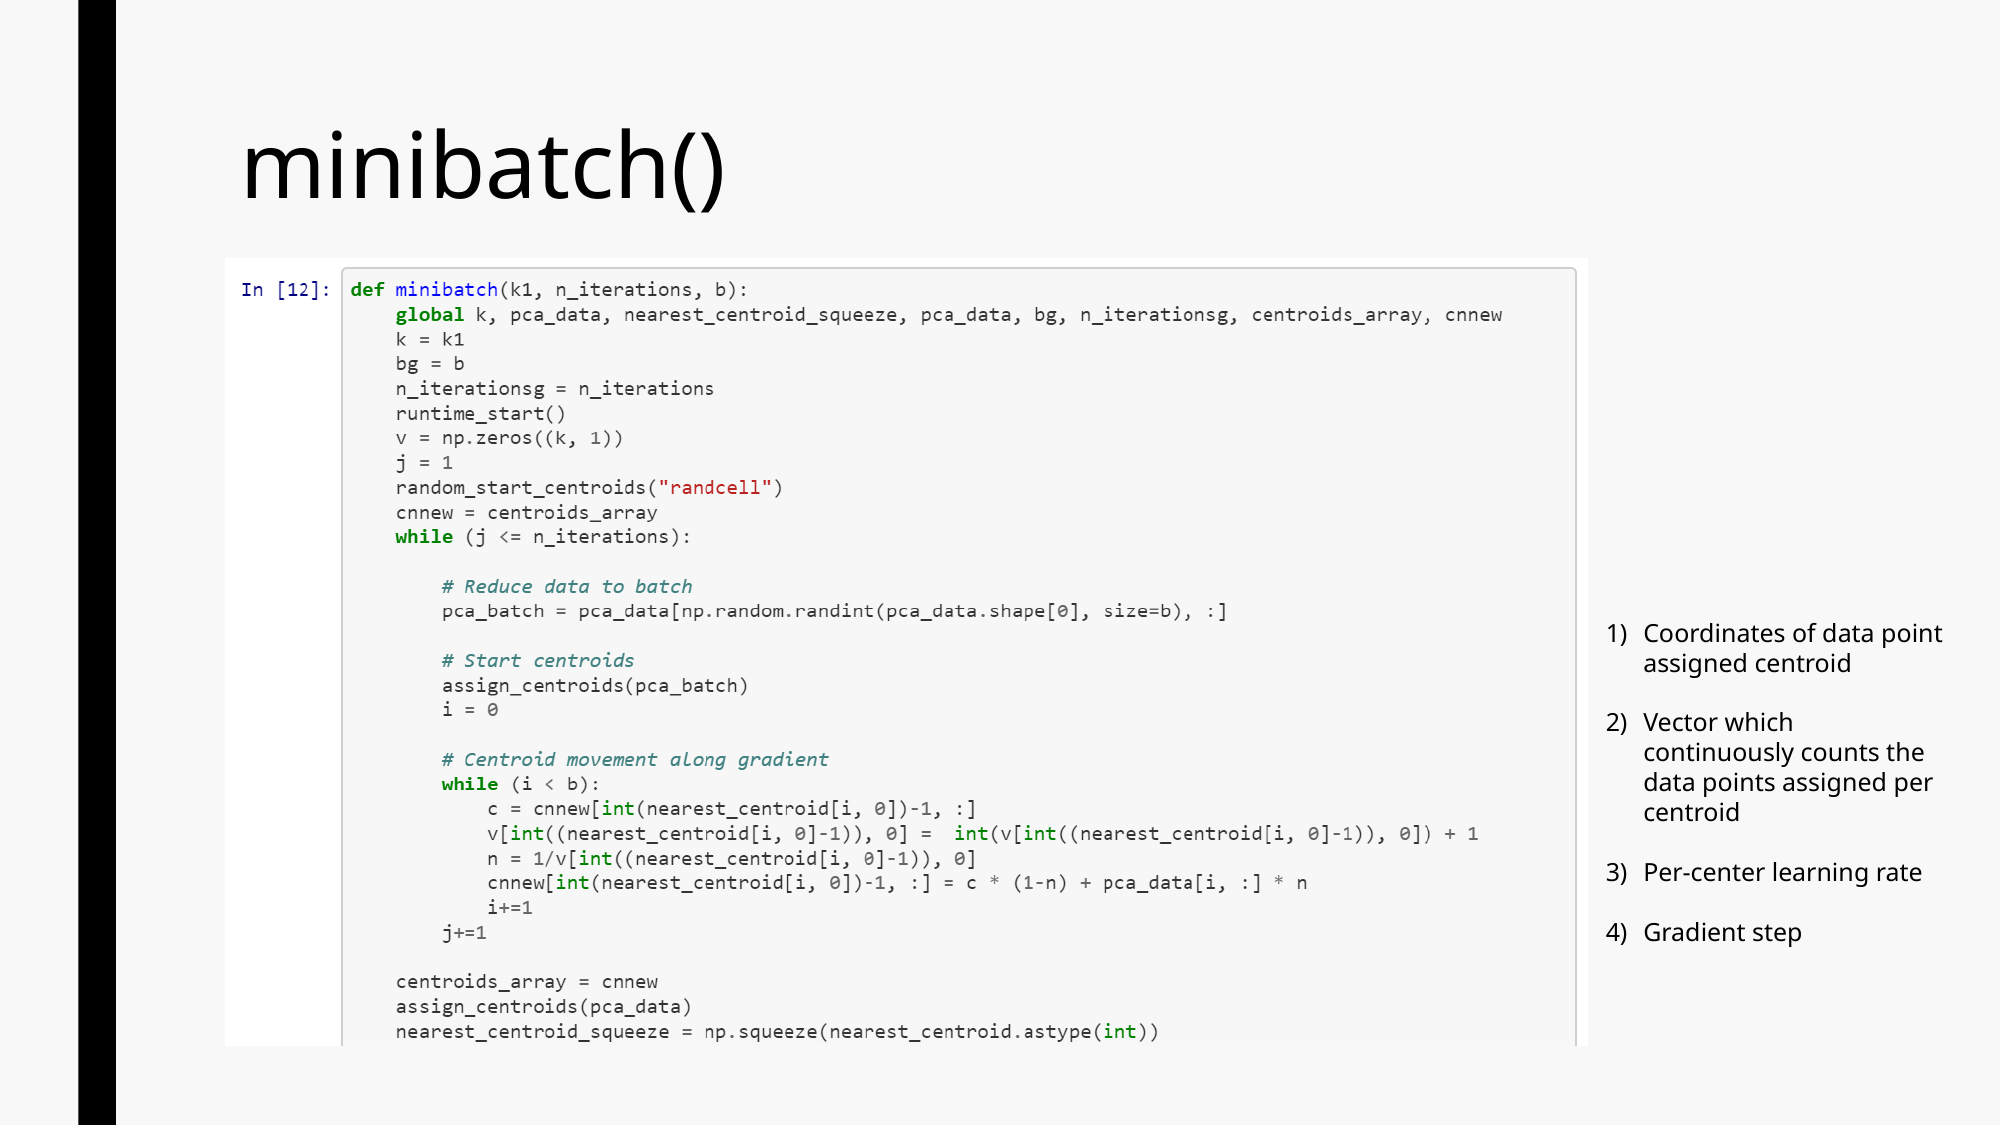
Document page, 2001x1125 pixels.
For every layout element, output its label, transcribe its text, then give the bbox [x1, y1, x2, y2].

title minibatch() [225, 112, 1800, 357]
picture [224, 258, 1588, 1046]
text_box Coordinates of data point assigned centroid Vector which continuously counts the data points assigned per centroid Per-center learning rate Gradient step [1591, 609, 1959, 954]
